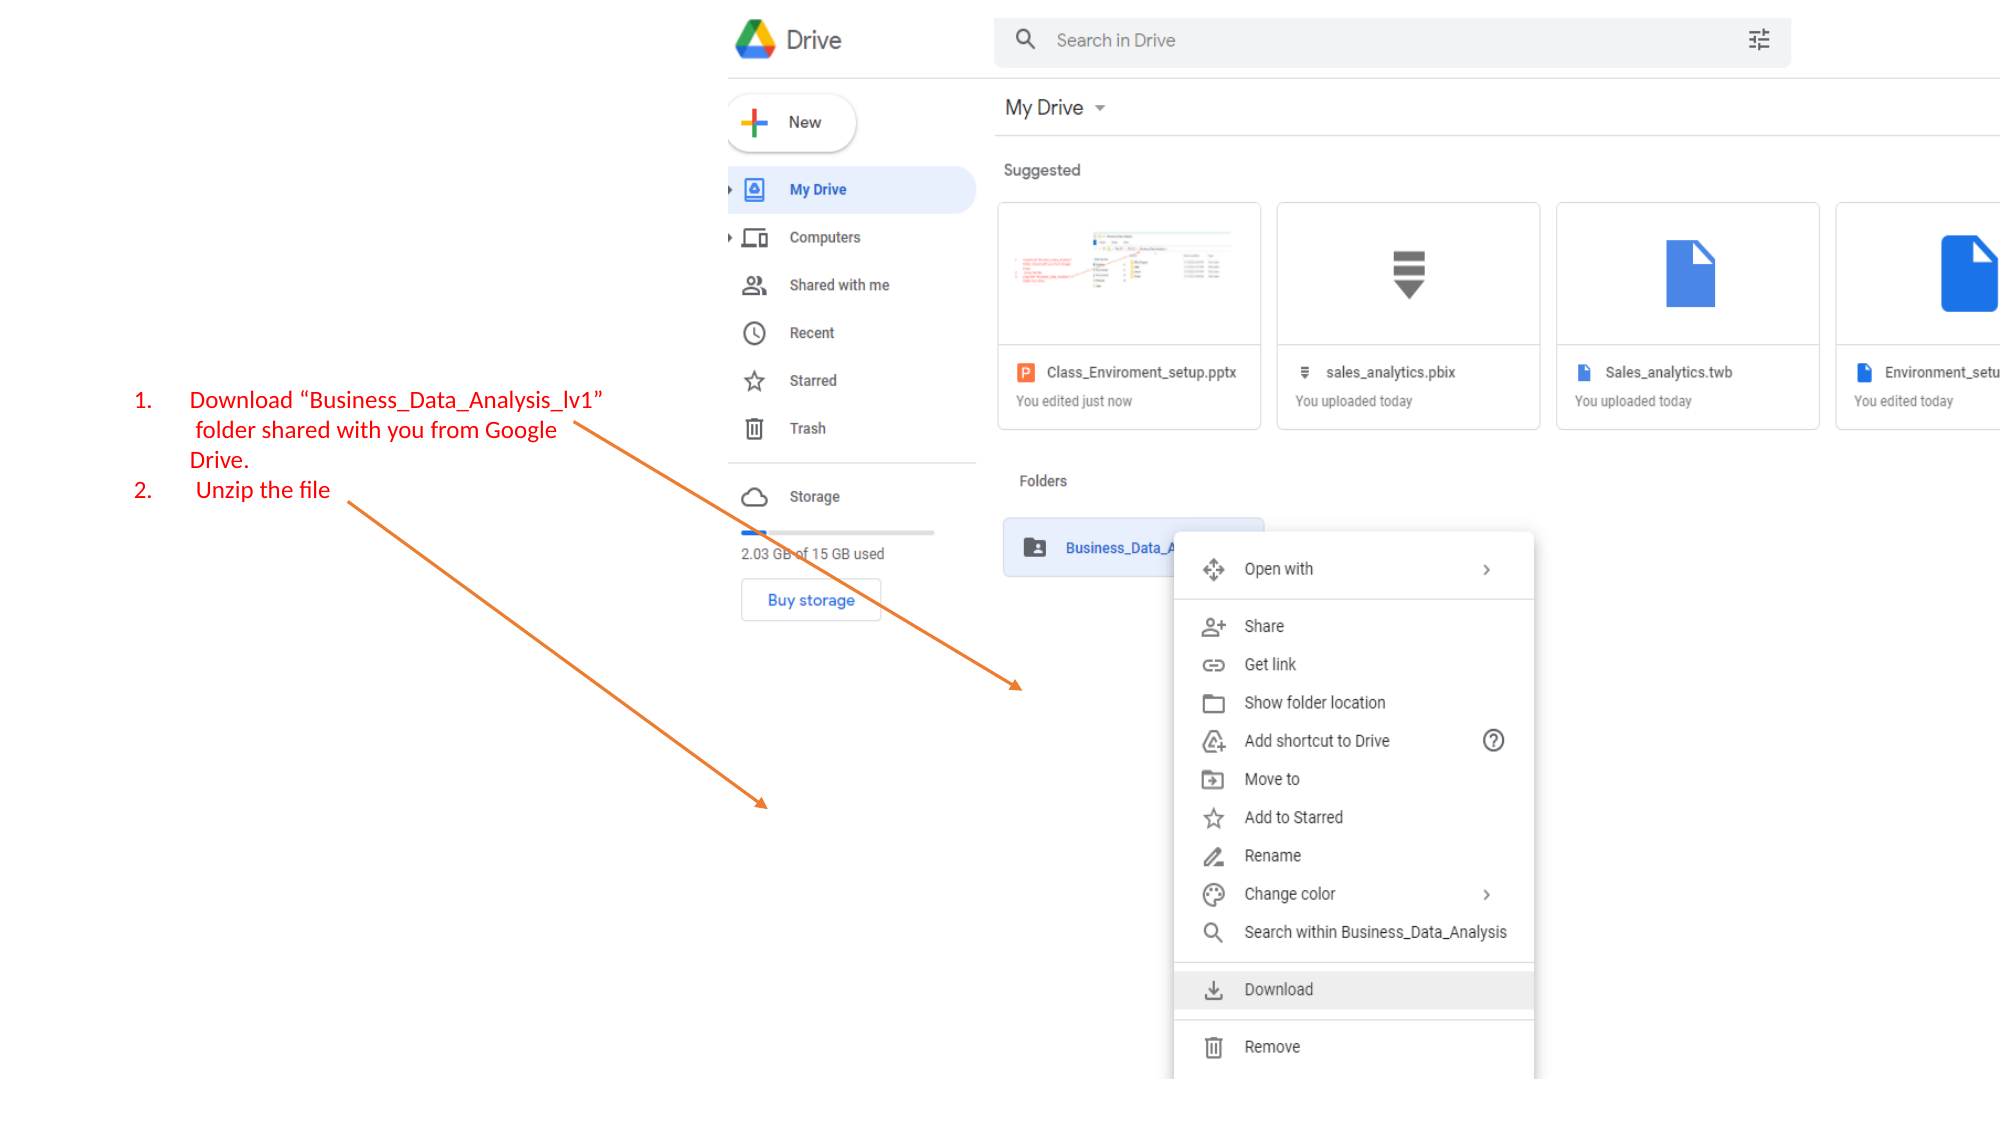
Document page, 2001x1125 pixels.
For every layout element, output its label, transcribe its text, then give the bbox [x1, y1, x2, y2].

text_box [573, 421, 1023, 692]
picture [727, 18, 2000, 1080]
text_box Download “Business_Data_Analysis_lv1” folder shared with you from Google Drive. Unzip the file [118, 376, 621, 512]
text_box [347, 501, 769, 810]
